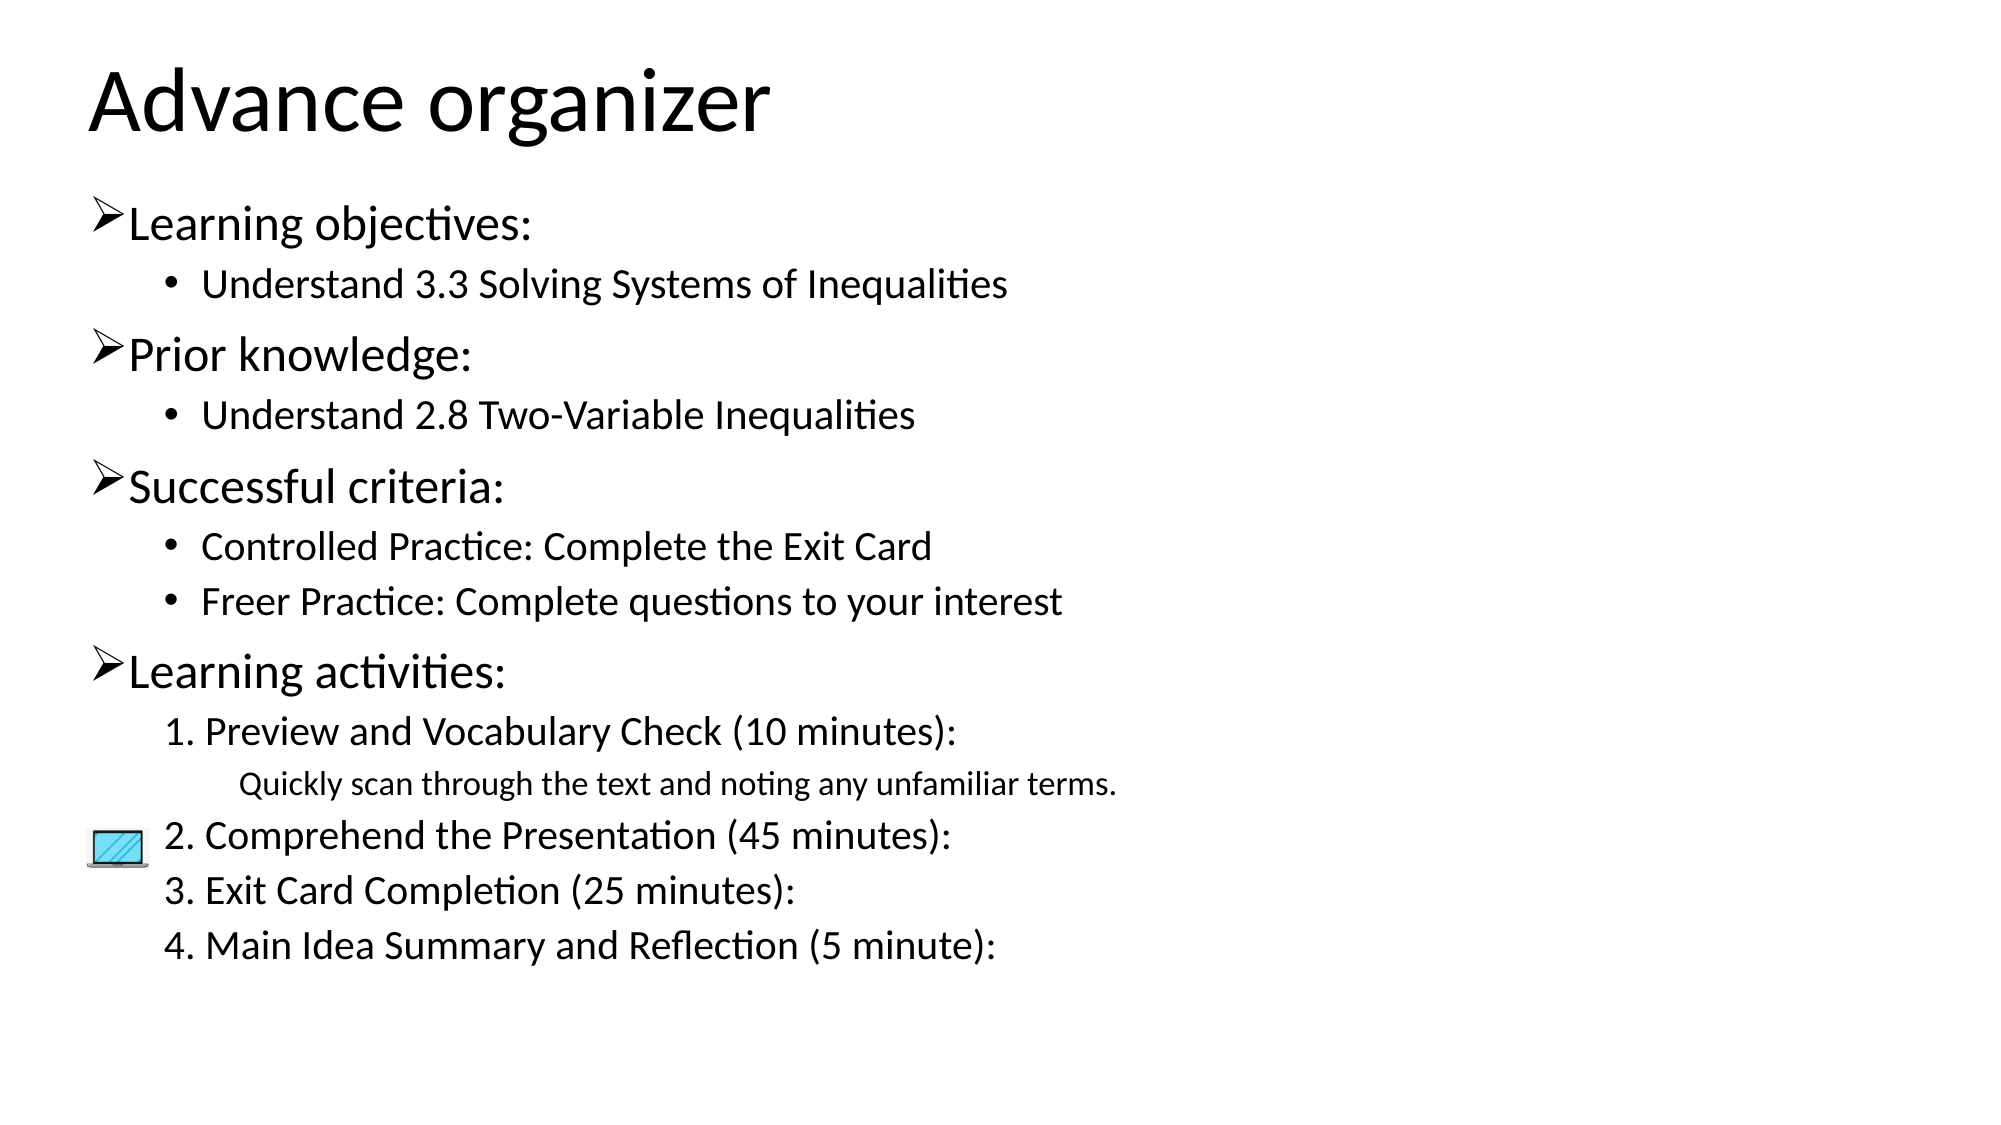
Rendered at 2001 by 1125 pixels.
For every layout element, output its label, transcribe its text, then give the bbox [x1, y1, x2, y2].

list Learning objectives: Understand 3.3 Solving Systems of Inequalities Prior knowledge: Understand 2.8 Two-Variable Inequalities Successful criteria: Controlled Practice: Complete the Exit Card Freer Practice: Complete questions to your interest Learning activities: 1. Preview and Vocabulary Check (10 minutes): Quickly scan through the text and noting any unfamiliar terms. 2. Comprehend the Presentation (45 minutes): 3. Exit Card Completion (25 minutes): 4. Main Idea Summary and Reflection (5 minute): [73, 189, 1863, 1032]
picture [85, 827, 151, 870]
title Advance organizer [73, 37, 818, 167]
